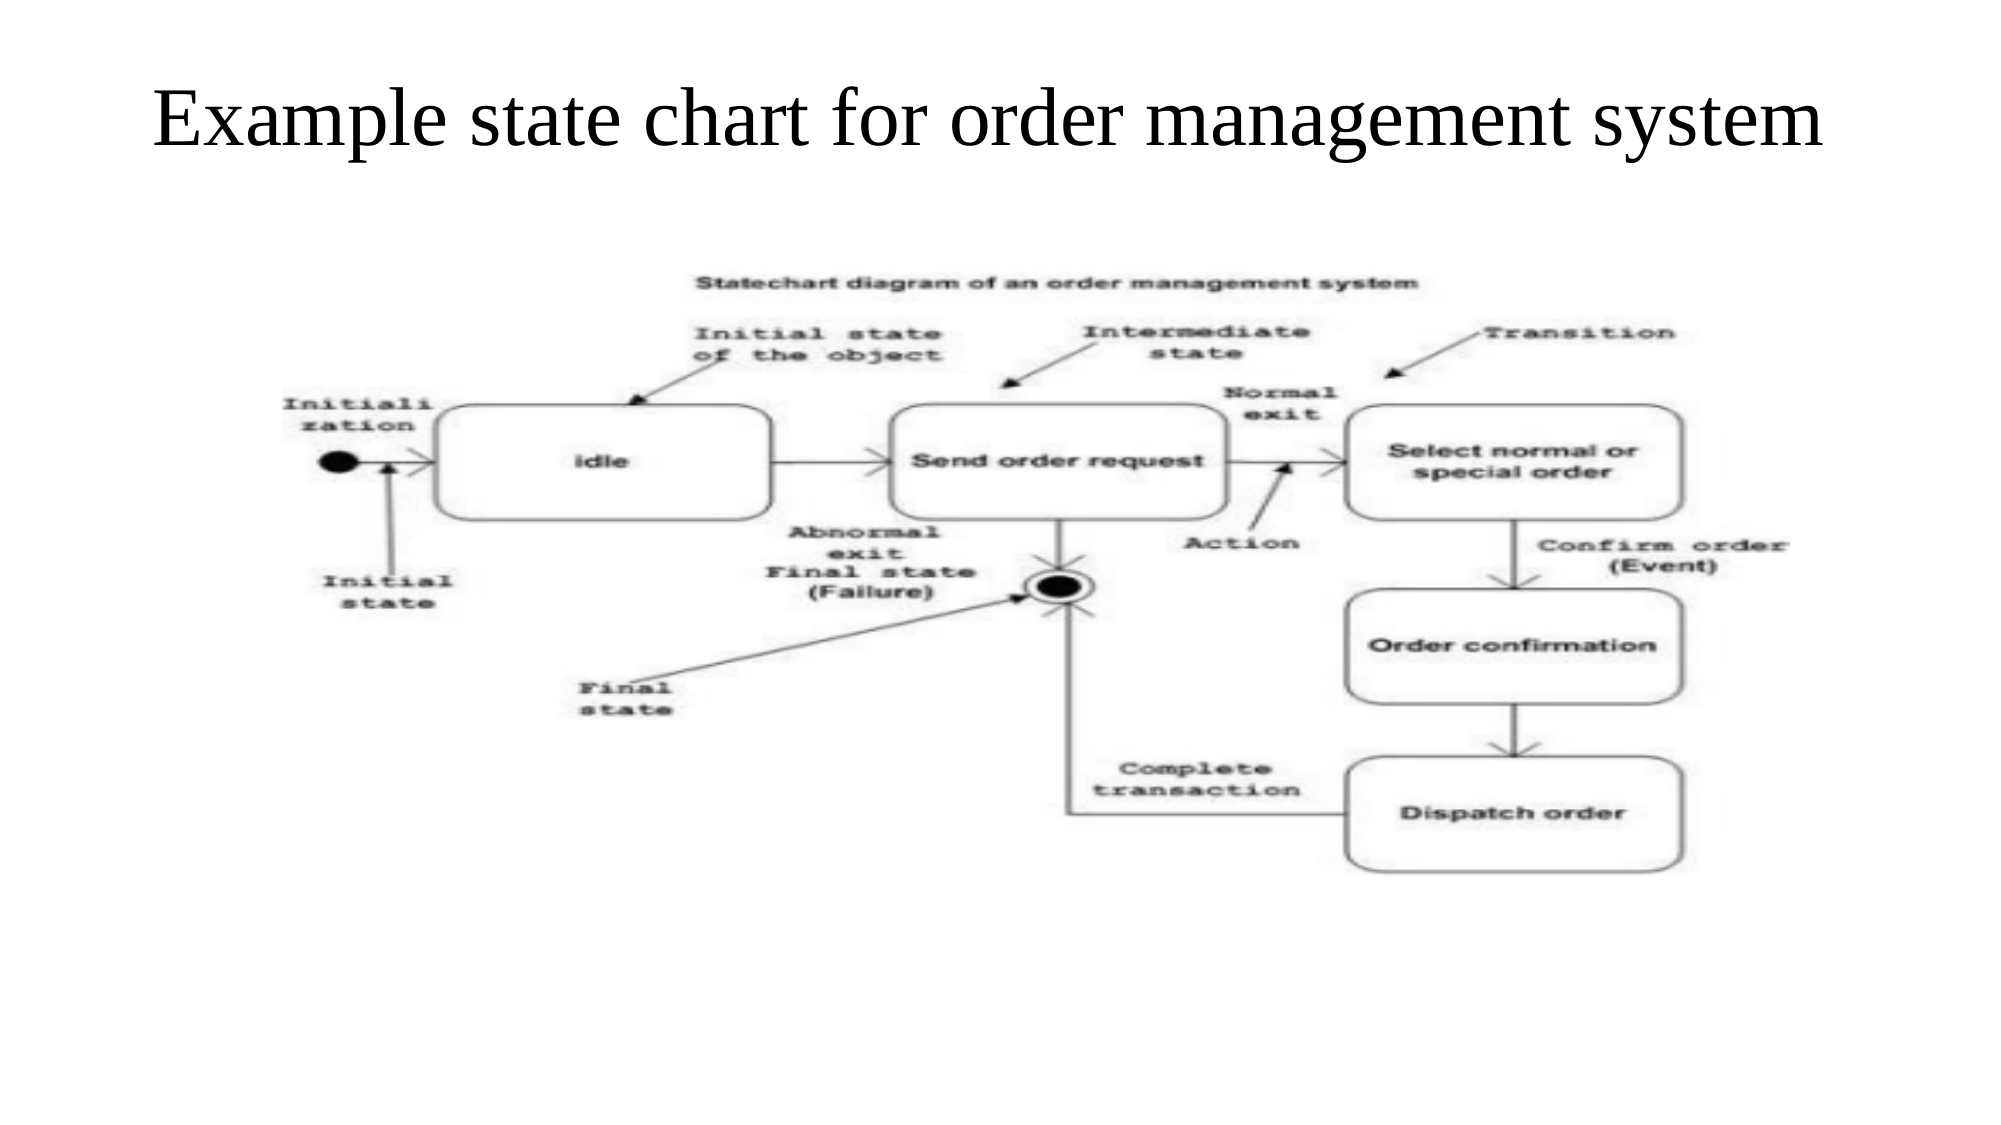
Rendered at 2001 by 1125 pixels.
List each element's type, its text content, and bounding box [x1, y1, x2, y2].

title Example state chart for order management system [137, 59, 1863, 278]
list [250, 263, 1790, 895]
